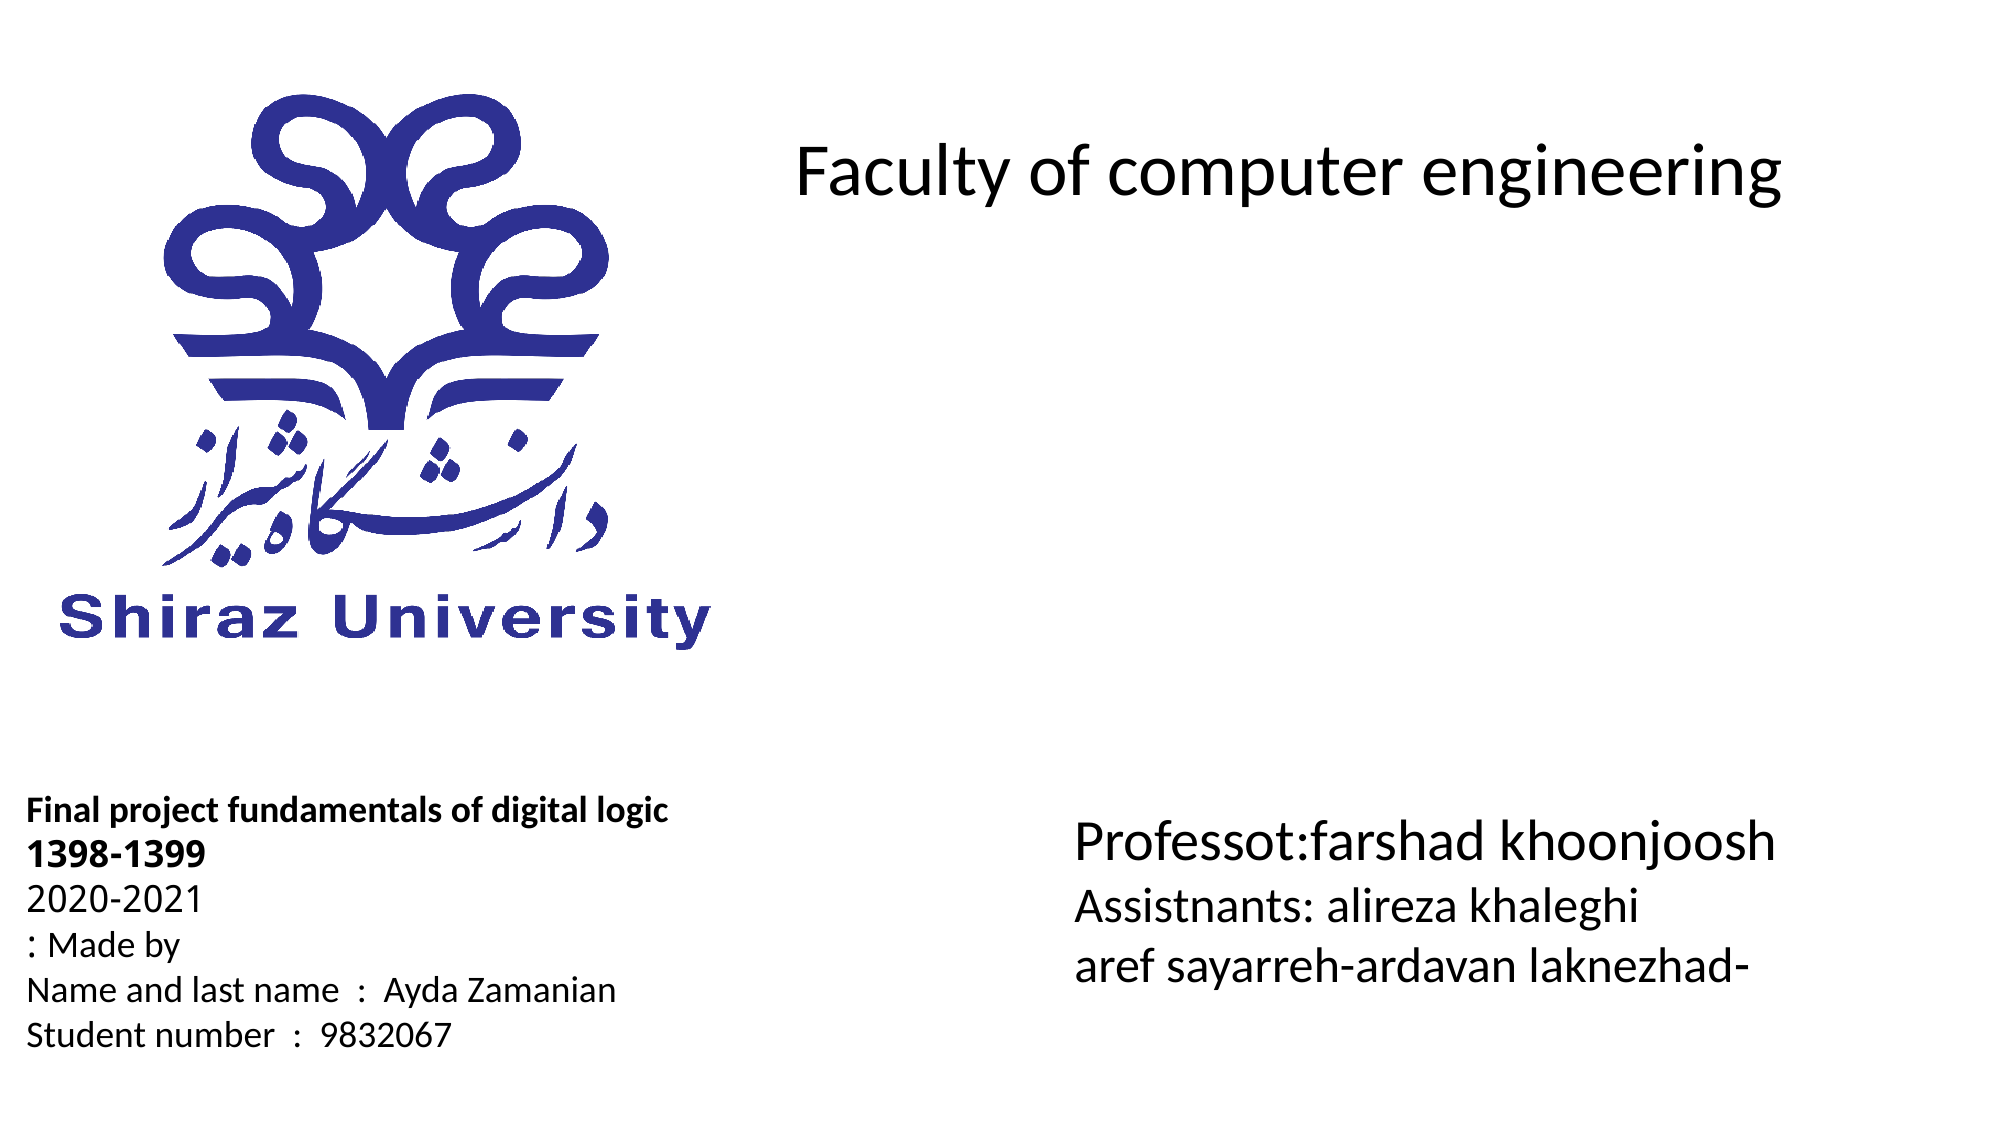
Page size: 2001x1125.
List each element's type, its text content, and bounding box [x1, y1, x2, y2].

text_box Final project fundamentals of digital logic 1398-1399 2020-2021 Made by : Name and last name : Ayda Zamanian Student number : 9832067 [11, 777, 809, 1063]
text_box Professot:farshad khoonjoosh Assistnants: alireza khaleghi -aref sayarreh-ardavan laknezhad [1059, 795, 1844, 1045]
picture [60, 73, 711, 650]
subtitle Faculty of computer engineering [711, 123, 2000, 333]
